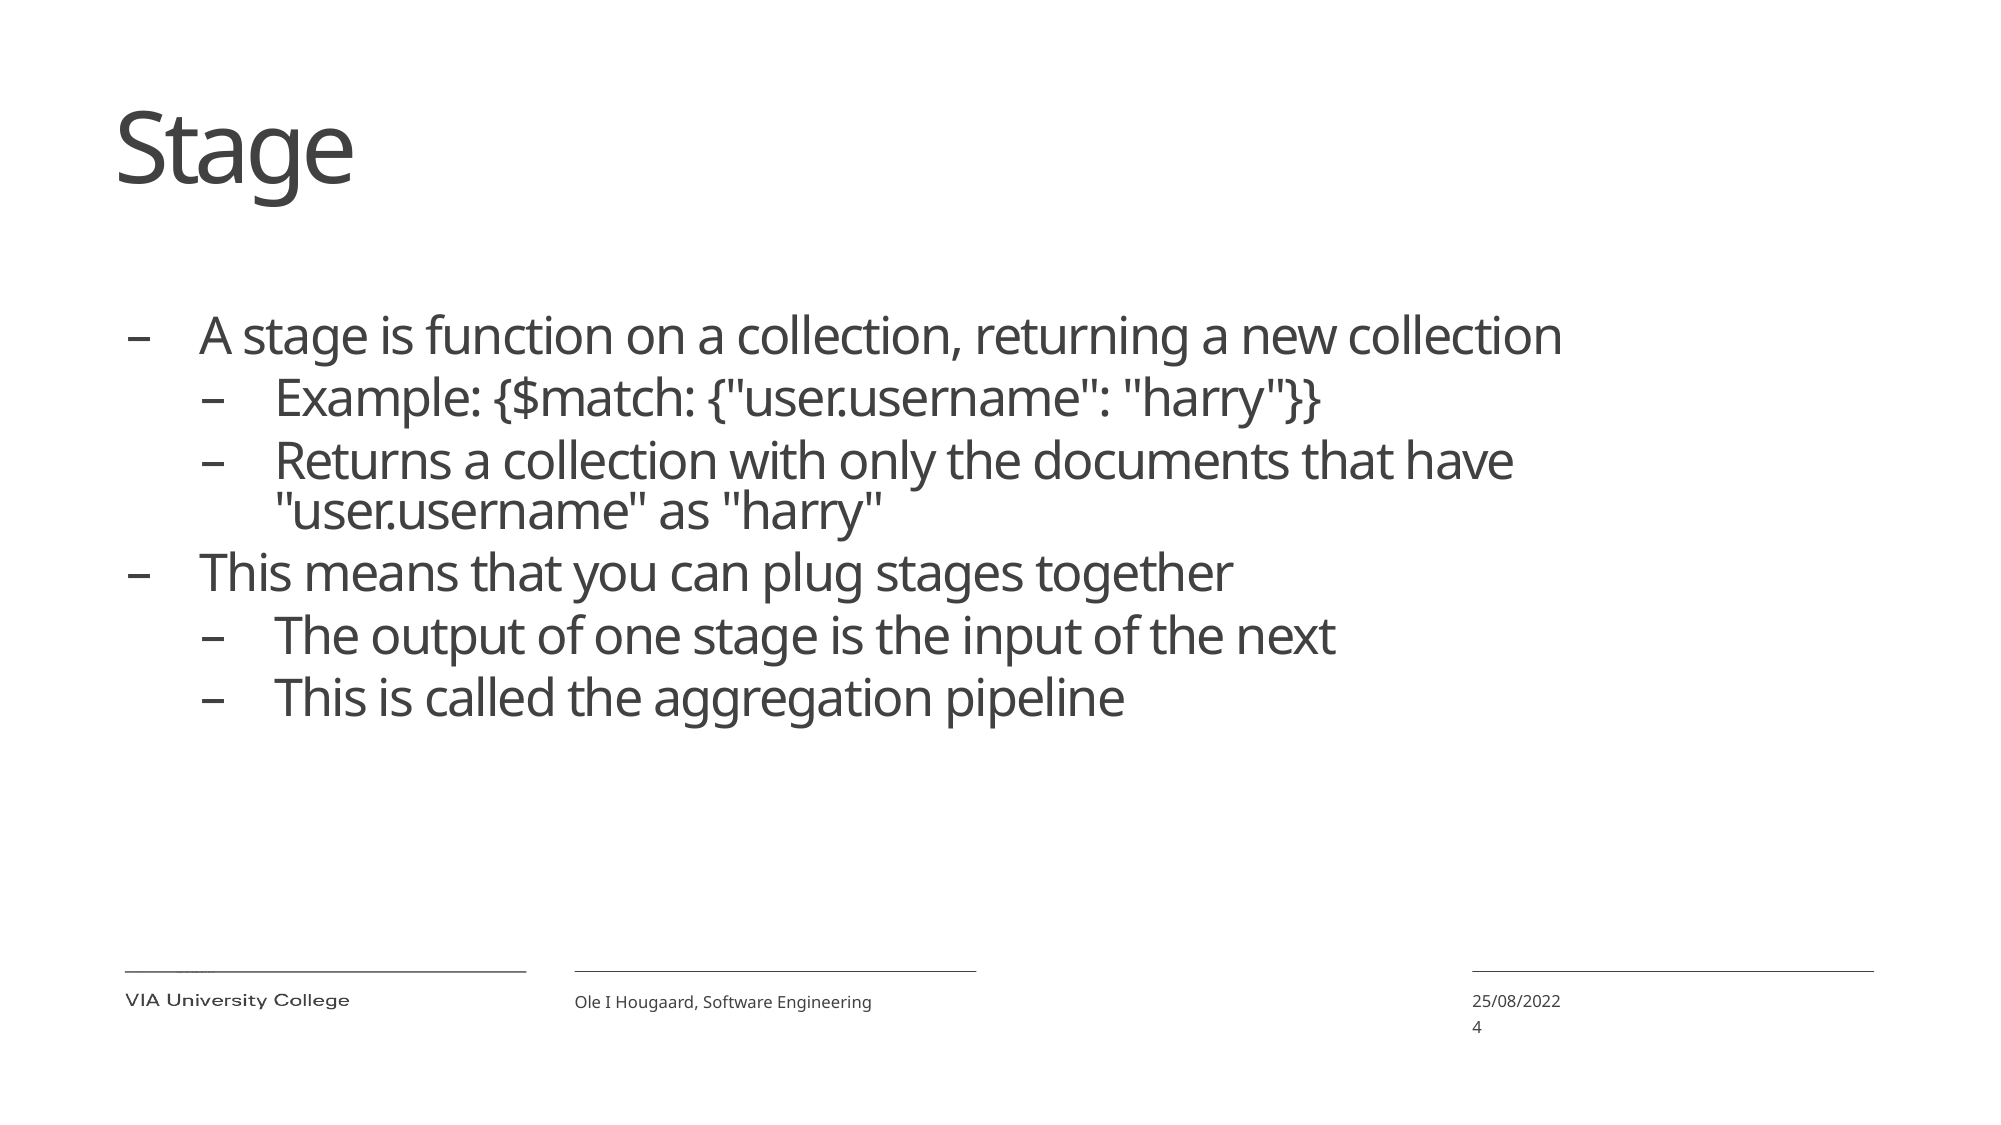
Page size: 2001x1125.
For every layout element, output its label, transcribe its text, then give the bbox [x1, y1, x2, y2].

footer Ole I Hougaard, Software Engineering [574, 971, 977, 1033]
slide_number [1472, 971, 1875, 1033]
list A stage is function on a collection, returning a new collection Example: {$match: {"user.username": "harry"}} Returns a collection with only the documents that have "user.username" as "harry" This means that you can plug stages together The output of one stage is the input of the next This is called the aggregation pipeline [126, 314, 1874, 959]
title Stage [114, 95, 1874, 292]
picture [124, 971, 527, 1034]
